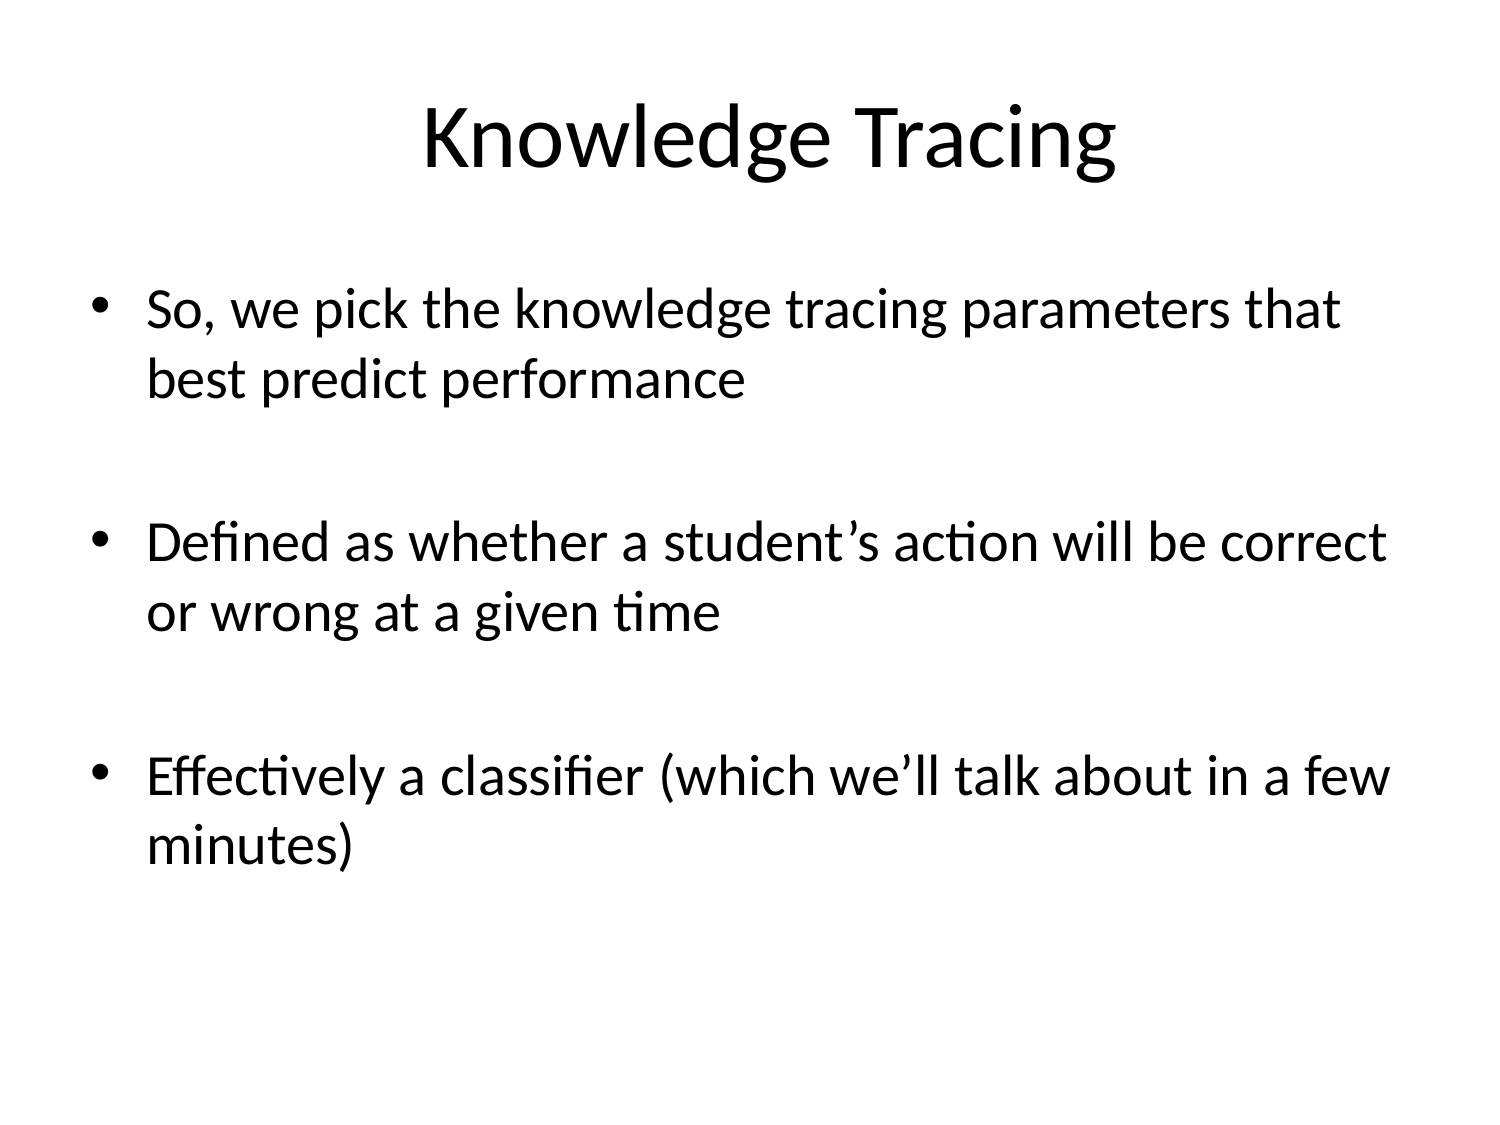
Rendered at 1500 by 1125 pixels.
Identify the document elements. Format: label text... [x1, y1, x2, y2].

title Knowledge Tracing [0, 37, 1500, 225]
list So, we pick the knowledge tracing parameters that best predict performance Defined as whether a student’s action will be correct or wrong at a given time Effectively a classifier (which we’ll talk about in a few minutes) [75, 262, 1425, 1088]
